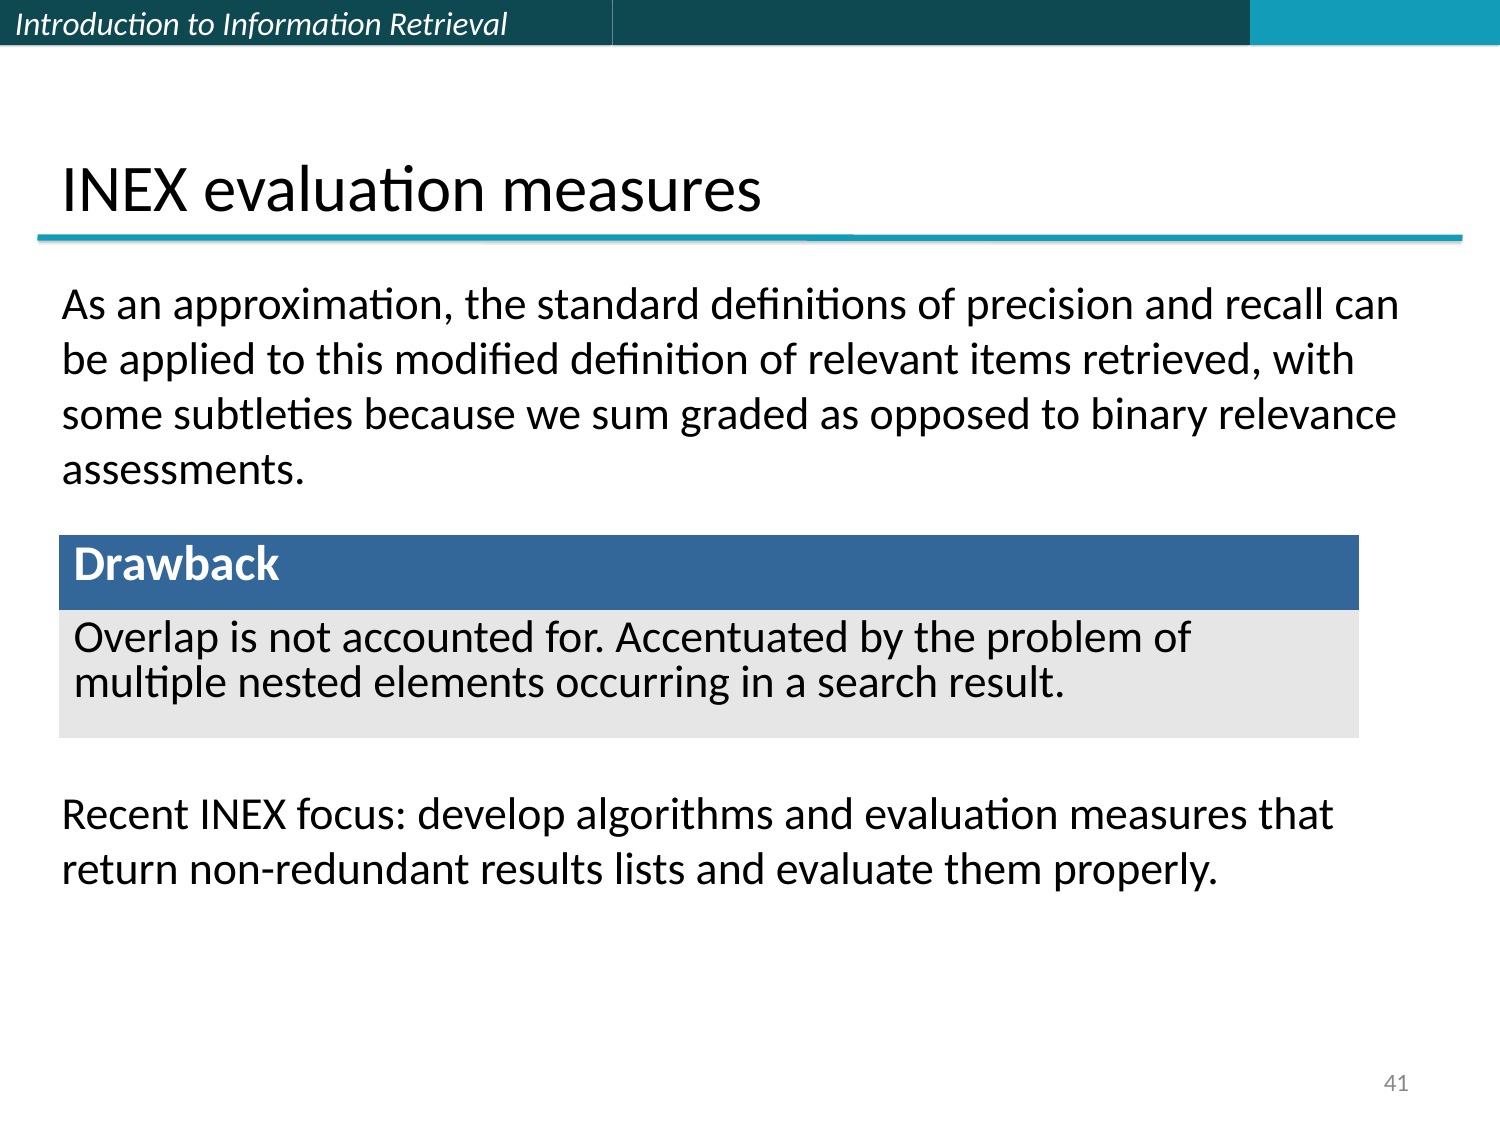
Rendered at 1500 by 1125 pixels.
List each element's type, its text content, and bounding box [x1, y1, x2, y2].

slide_number 41 [1074, 1058, 1425, 1105]
text_box INEX evaluation measures [46, 2, 1454, 233]
table_header Drawback [59, 535, 1359, 610]
table_cell Overlap is not accounted for. Accentuated by the problem of multiple nested elements occurring in a search result. [59, 610, 1359, 738]
text_box Recent INEX focus: develop algorithms and evaluation measures that return non-redundant results lists and evaluate them properly. [46, 776, 1465, 901]
text_box As an approximation, the standard definitions of precision and recall can be applied to this modified definition of relevant items retrieved, with some subtleties because we sum graded as opposed to binary relevance assessments. [46, 266, 1454, 502]
